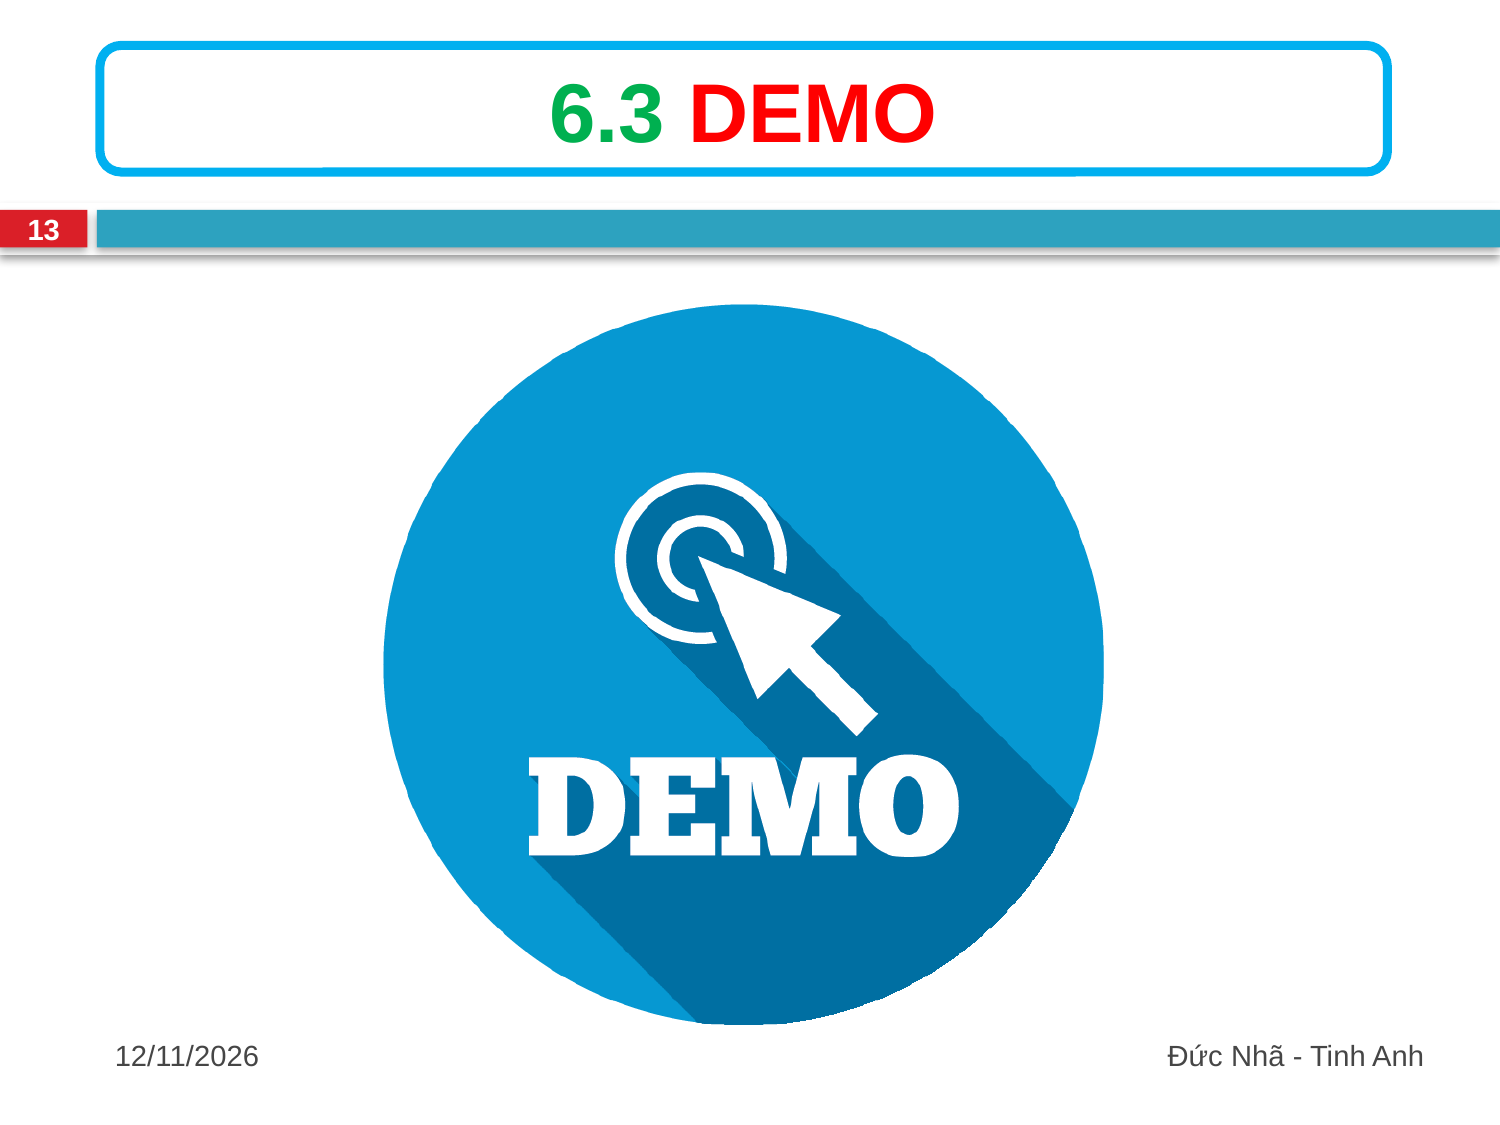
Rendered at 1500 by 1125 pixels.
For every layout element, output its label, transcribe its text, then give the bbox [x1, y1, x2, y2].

picture [631, 758, 715, 855]
picture [764, 701, 1104, 1026]
picture [722, 758, 856, 855]
picture [383, 304, 720, 641]
footer Đức Nhã - Tinh Anh [549, 1025, 1440, 1085]
picture [658, 516, 743, 601]
picture [860, 755, 958, 856]
picture [615, 473, 786, 643]
picture [768, 304, 1104, 629]
picture [700, 558, 876, 735]
slide_number 13 [0, 208, 88, 249]
text_box 6.3 DEMO [95, 40, 1392, 177]
picture [383, 689, 724, 1026]
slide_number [99, 1025, 538, 1085]
picture [530, 758, 625, 855]
